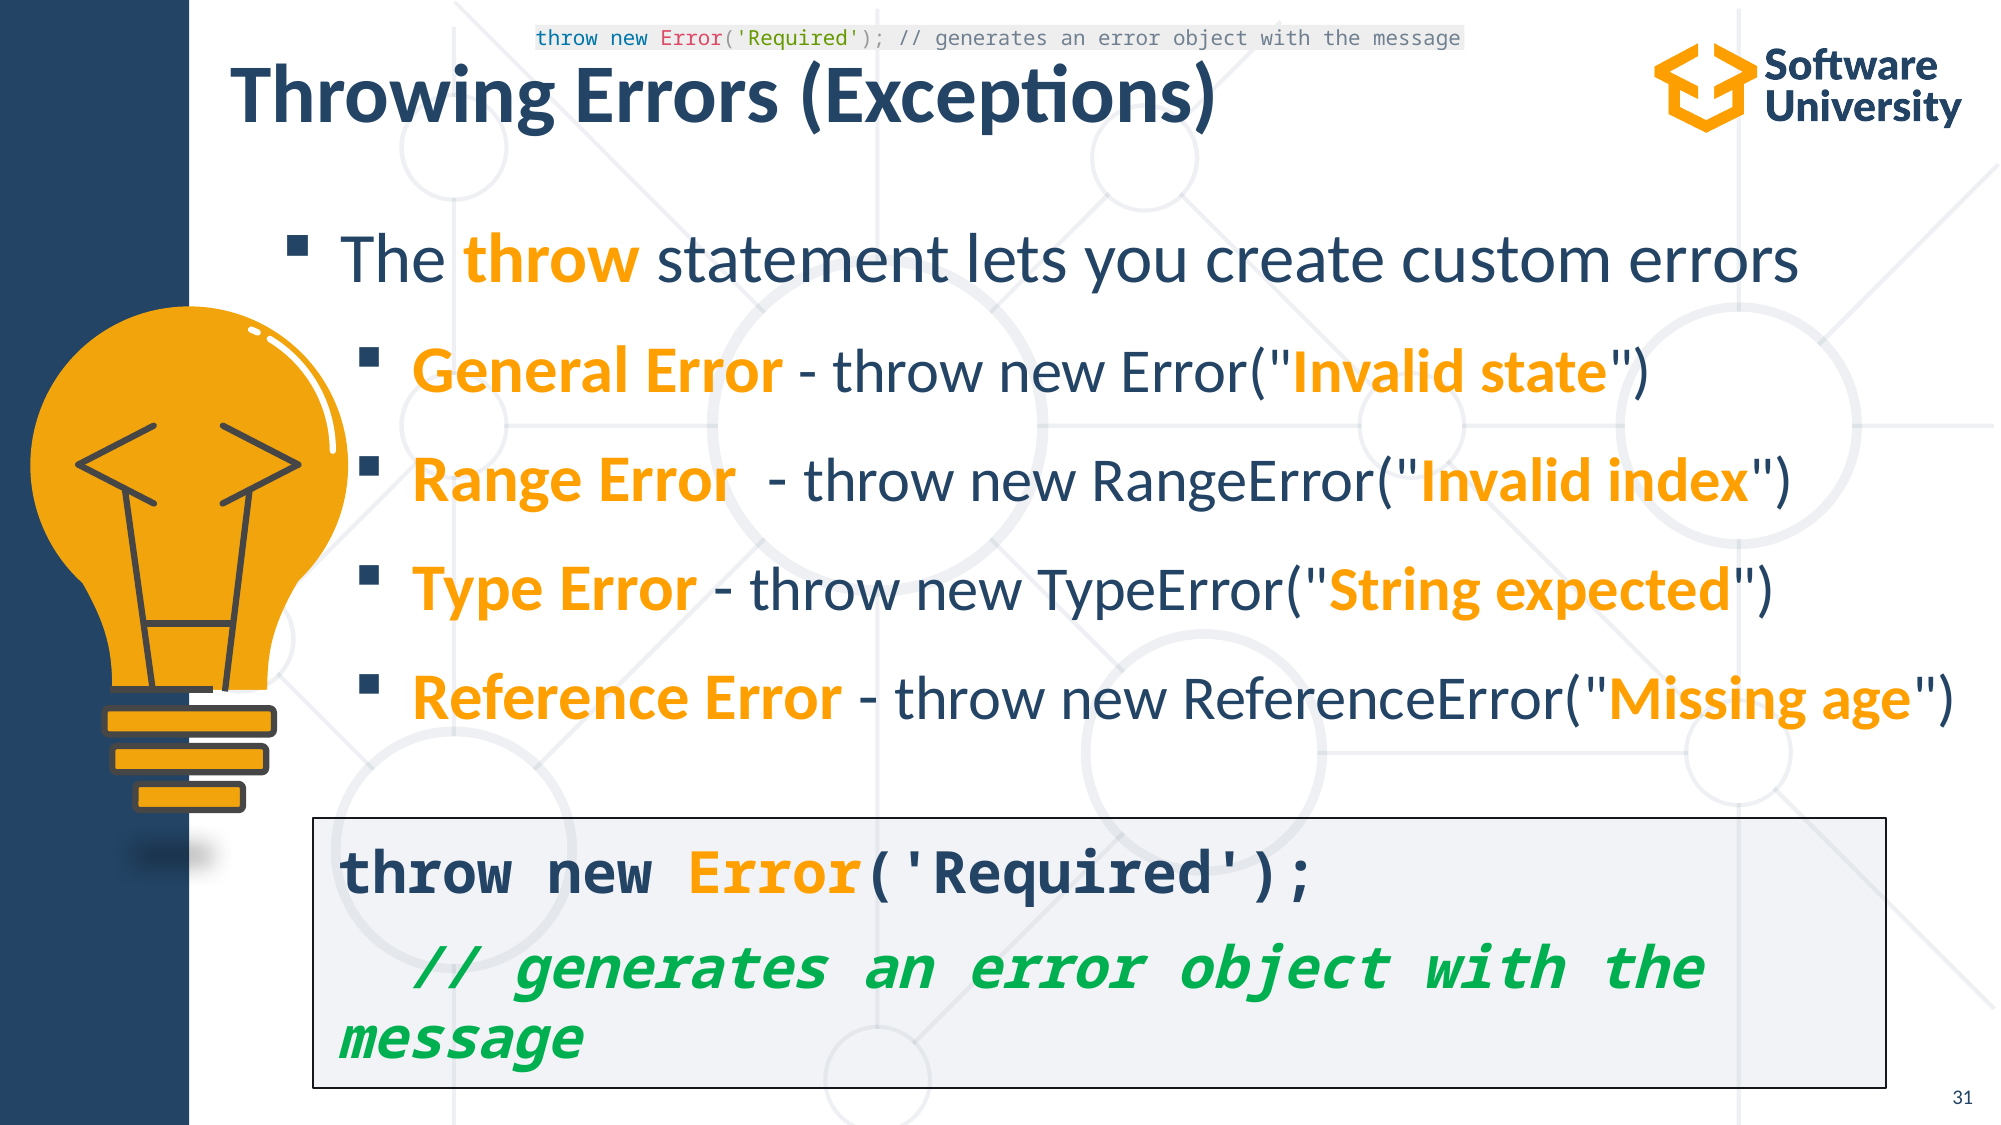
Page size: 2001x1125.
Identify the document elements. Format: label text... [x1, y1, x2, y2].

title Throwing Errors (Exceptions) [212, 16, 1591, 162]
text_box throw new Error('Required'); // generates an error object with the message [313, 817, 1886, 1089]
text_box throw new Error('Required'); // generates an error object with the message [535, 24, 1465, 50]
picture [1641, 31, 1973, 145]
slide_number 31 [1927, 1067, 1989, 1117]
list The throw statement lets you create custom errors General Error - throw new Error("Invalid state") Range Error - throw new RangeError("Invalid index") Type Error - throw new TypeError("String expected") Reference Error - throw new ReferenceError("Missing age") [263, 201, 1989, 1068]
